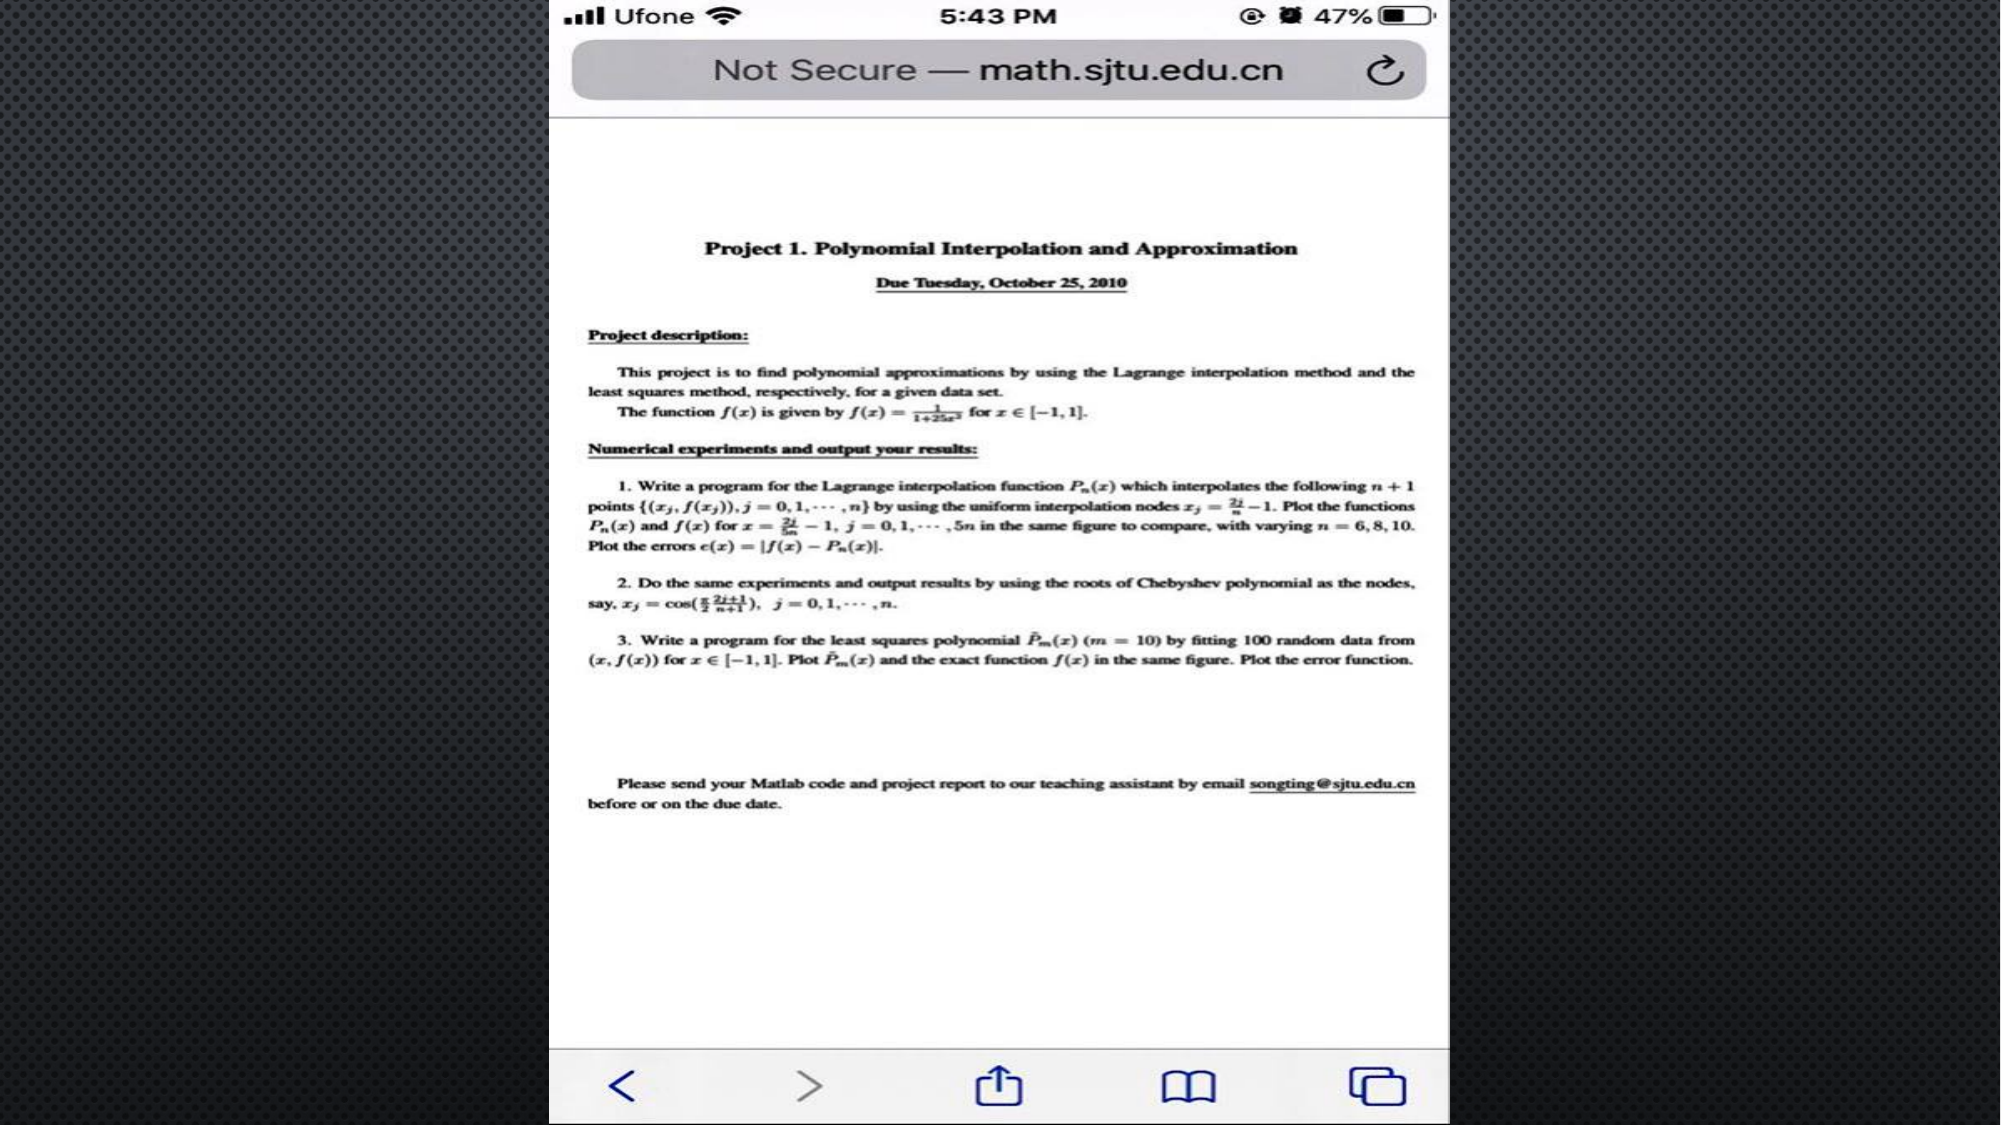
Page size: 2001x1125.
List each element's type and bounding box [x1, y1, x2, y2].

picture [549, 0, 1451, 1125]
